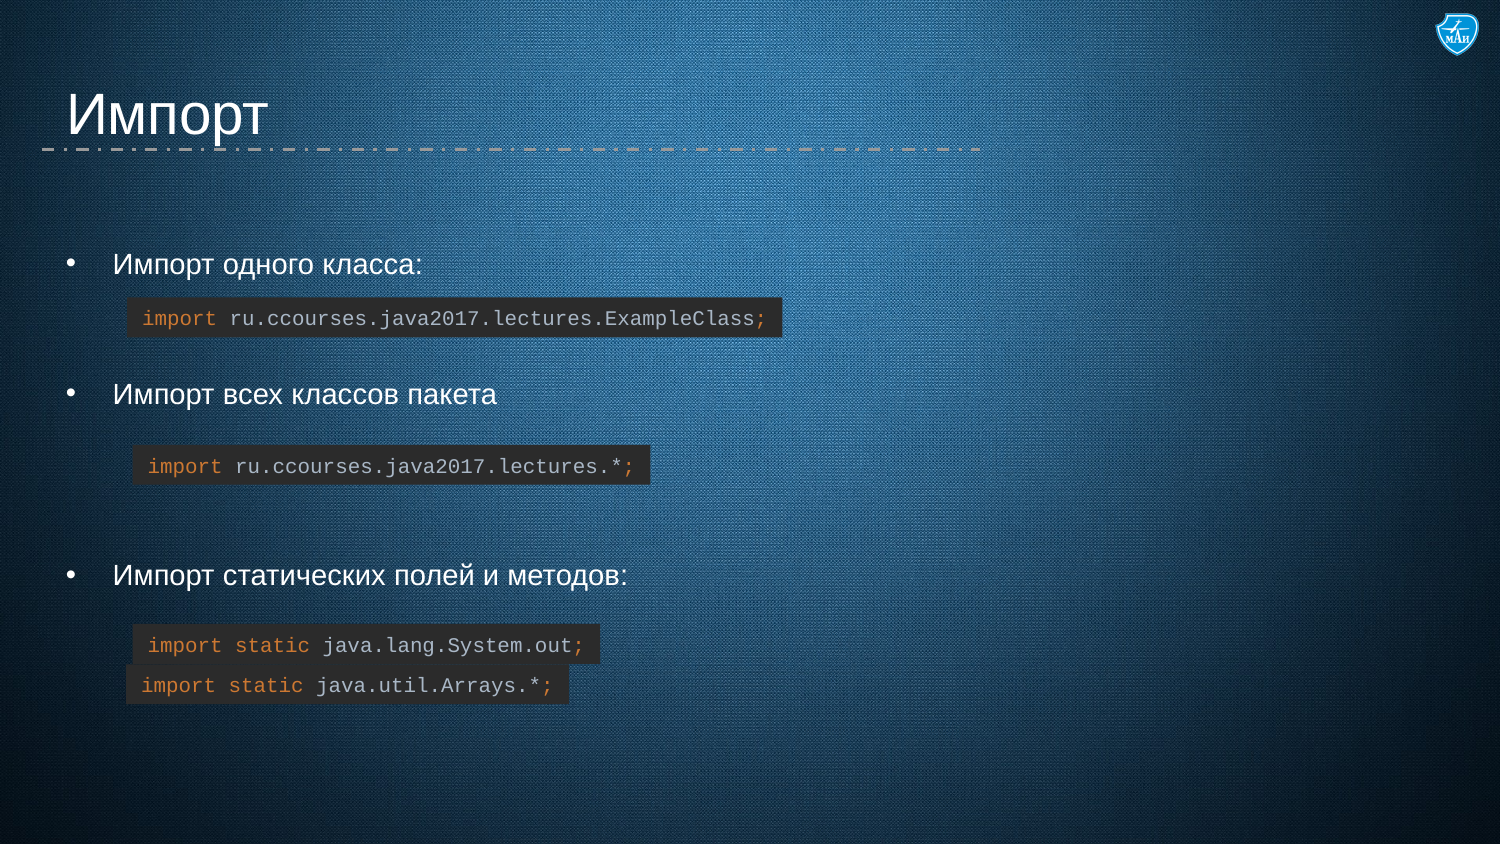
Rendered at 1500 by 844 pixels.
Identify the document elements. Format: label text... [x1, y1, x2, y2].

text_box import ru.ccourses.java2017.lectures.*; [132, 444, 651, 485]
text_box import ru.ccourses.java2017.lectures.ExampleClass; [127, 297, 783, 338]
picture [0, 0, 1500, 844]
text_box Импорт статических полей и методов: [51, 549, 932, 599]
text_box import static java.util.Arrays.*; [126, 664, 569, 705]
text_box Импорт всех классов пакета [51, 367, 932, 418]
text_box Импорт одного класса: [51, 237, 896, 288]
title Импорт [51, 60, 1449, 155]
text_box import static java.lang.System.out; [132, 623, 601, 664]
